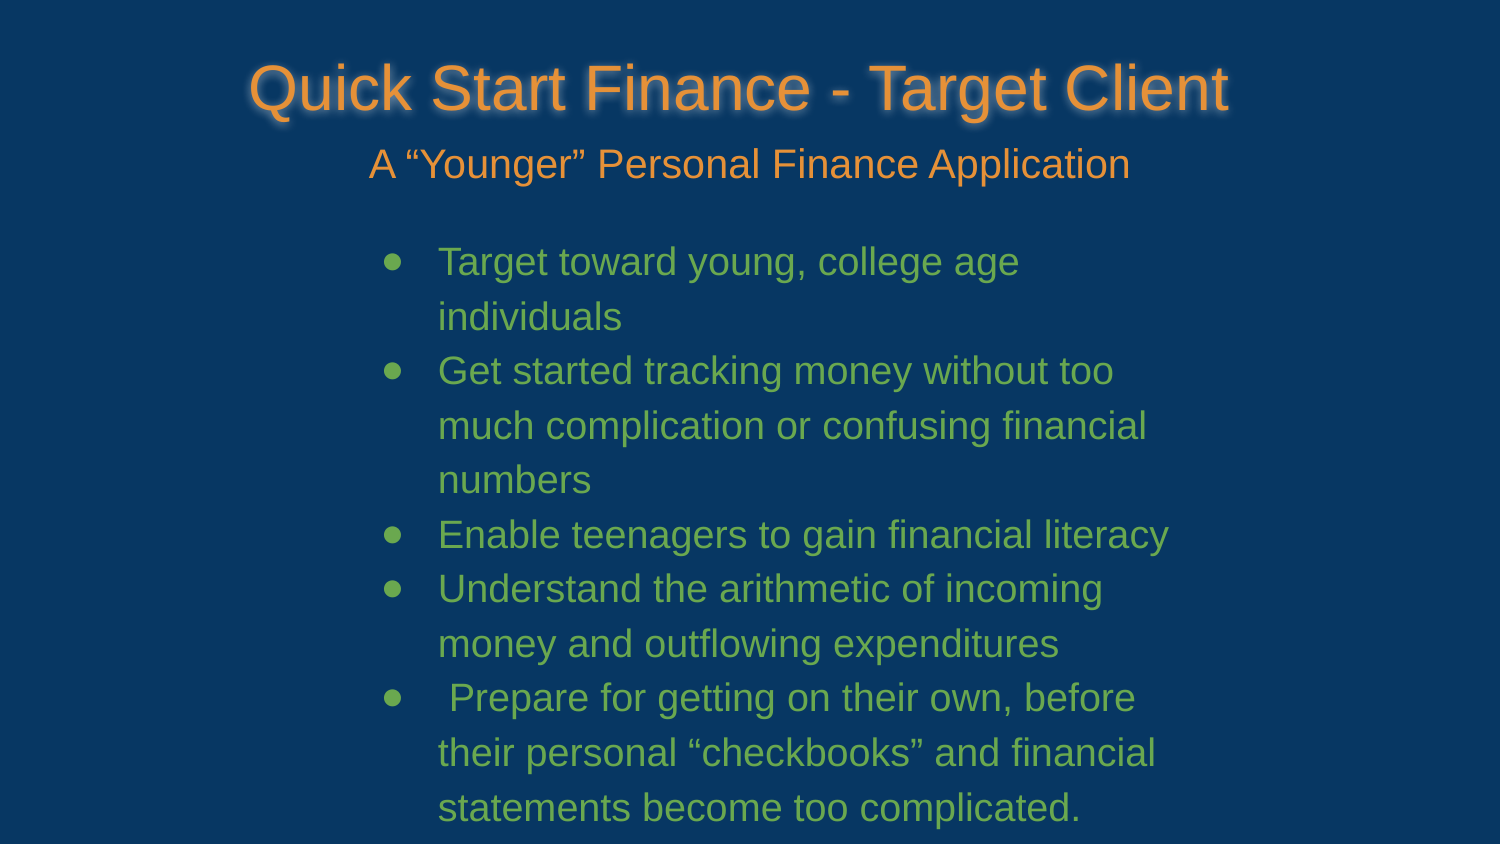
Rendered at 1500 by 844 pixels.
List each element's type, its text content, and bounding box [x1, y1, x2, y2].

subtitle Quick Start Finance - Target Client [40, 46, 1439, 149]
text_box A “Younger” Personal Finance Application [315, 131, 1185, 202]
text_box Target toward young, college age individuals Get started tracking money without too much complication or confusing financial numbers Enable teenagers to gain financial literacy Understand the arithmetic of incoming money and outflowing expenditures Prepare for getting on their own, before their personal “checkbooks” and financial statements become too complicated. [347, 213, 1230, 844]
